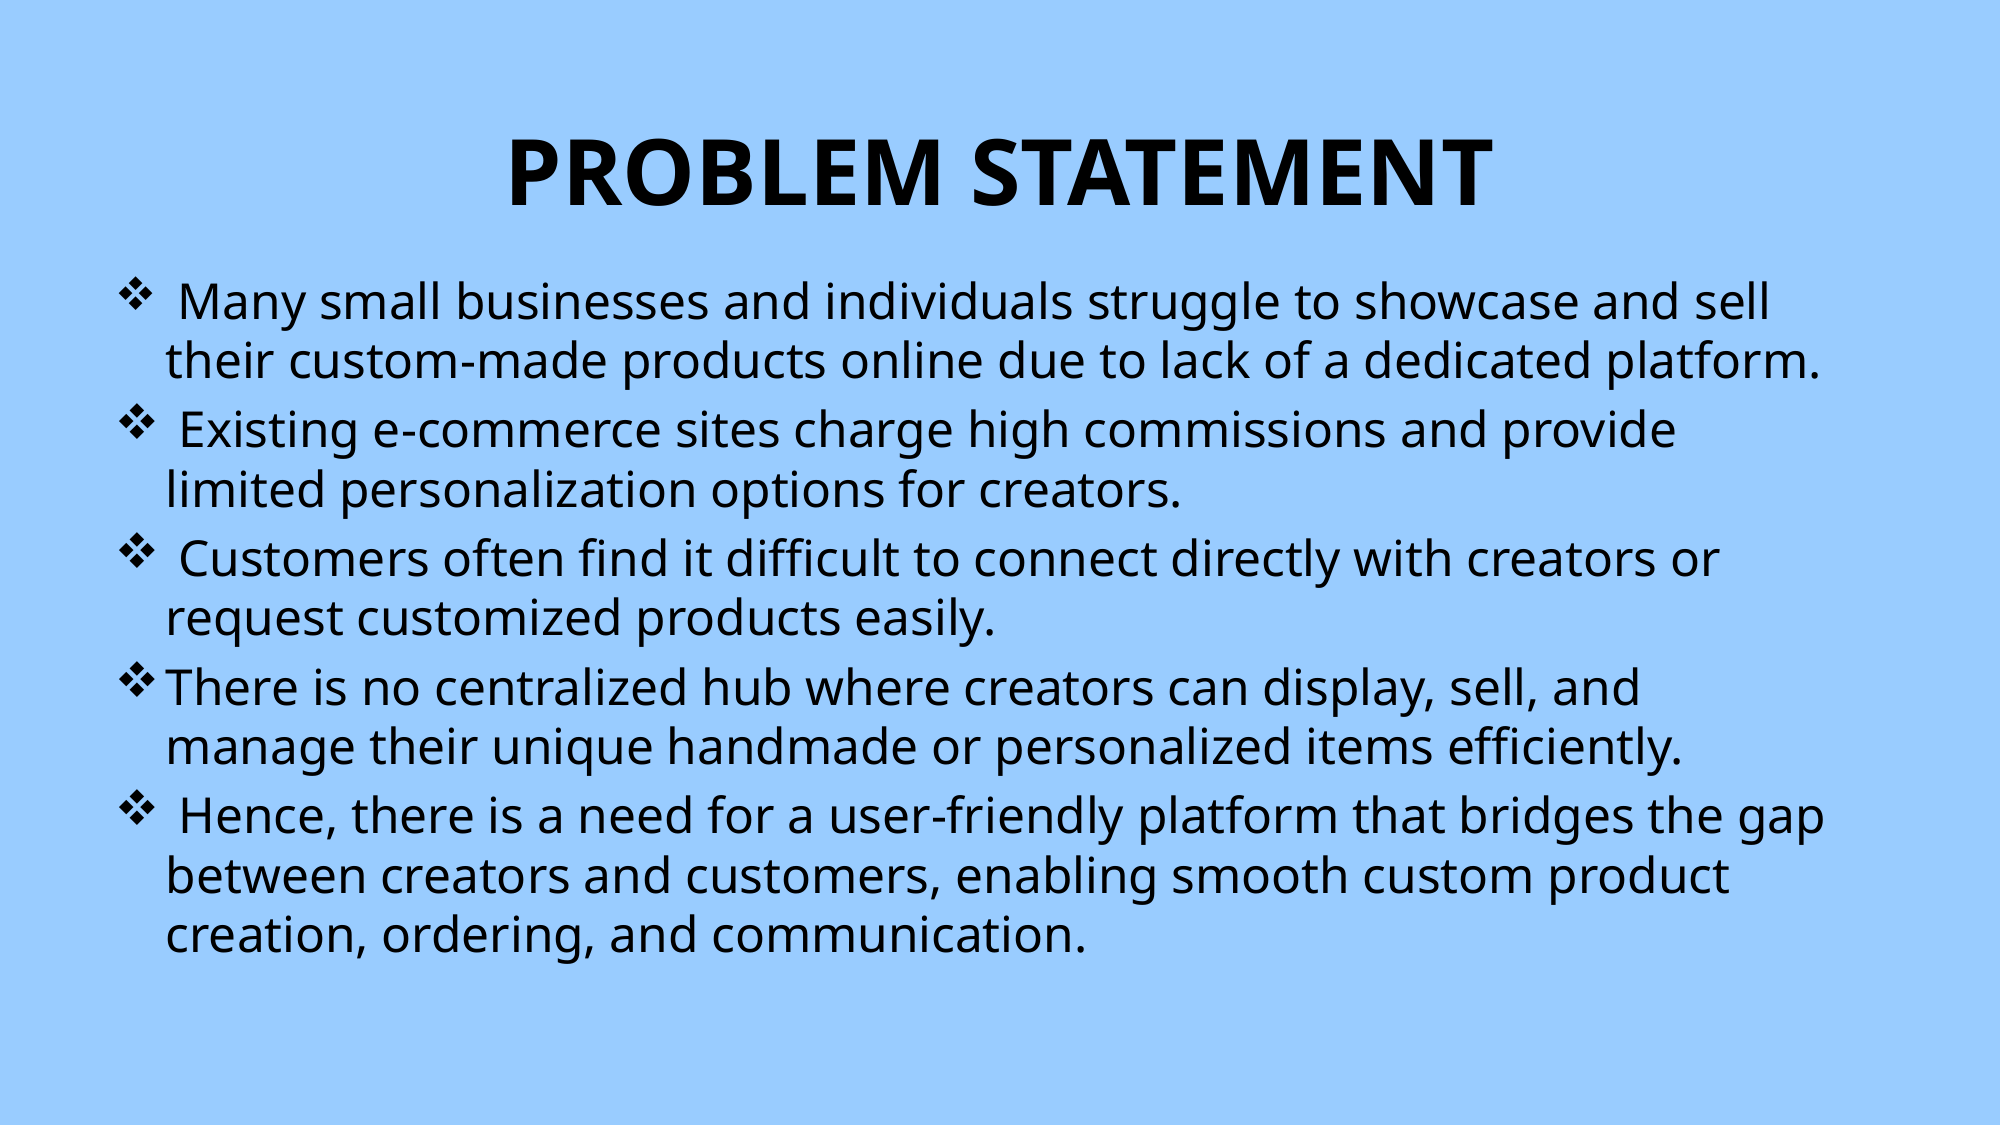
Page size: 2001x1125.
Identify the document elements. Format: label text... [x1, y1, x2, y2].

list Many small businesses and individuals struggle to showcase and sell their custom-made products online due to lack of a dedicated platform. Existing e-commerce sites charge high commissions and provide limited personalization options for creators. Customers often find it difficult to connect directly with creators or request customized products easily. There is no centralized hub where creators can display, sell, and manage their unique handmade or personalized items efficiently. Hence, there is a need for a user-friendly platform that bridges the gap between creators and customers, enabling smooth custom product creation, ordering, and communication. [99, 262, 1846, 1028]
title PROBLEM STATEMENT [99, 74, 1900, 263]
